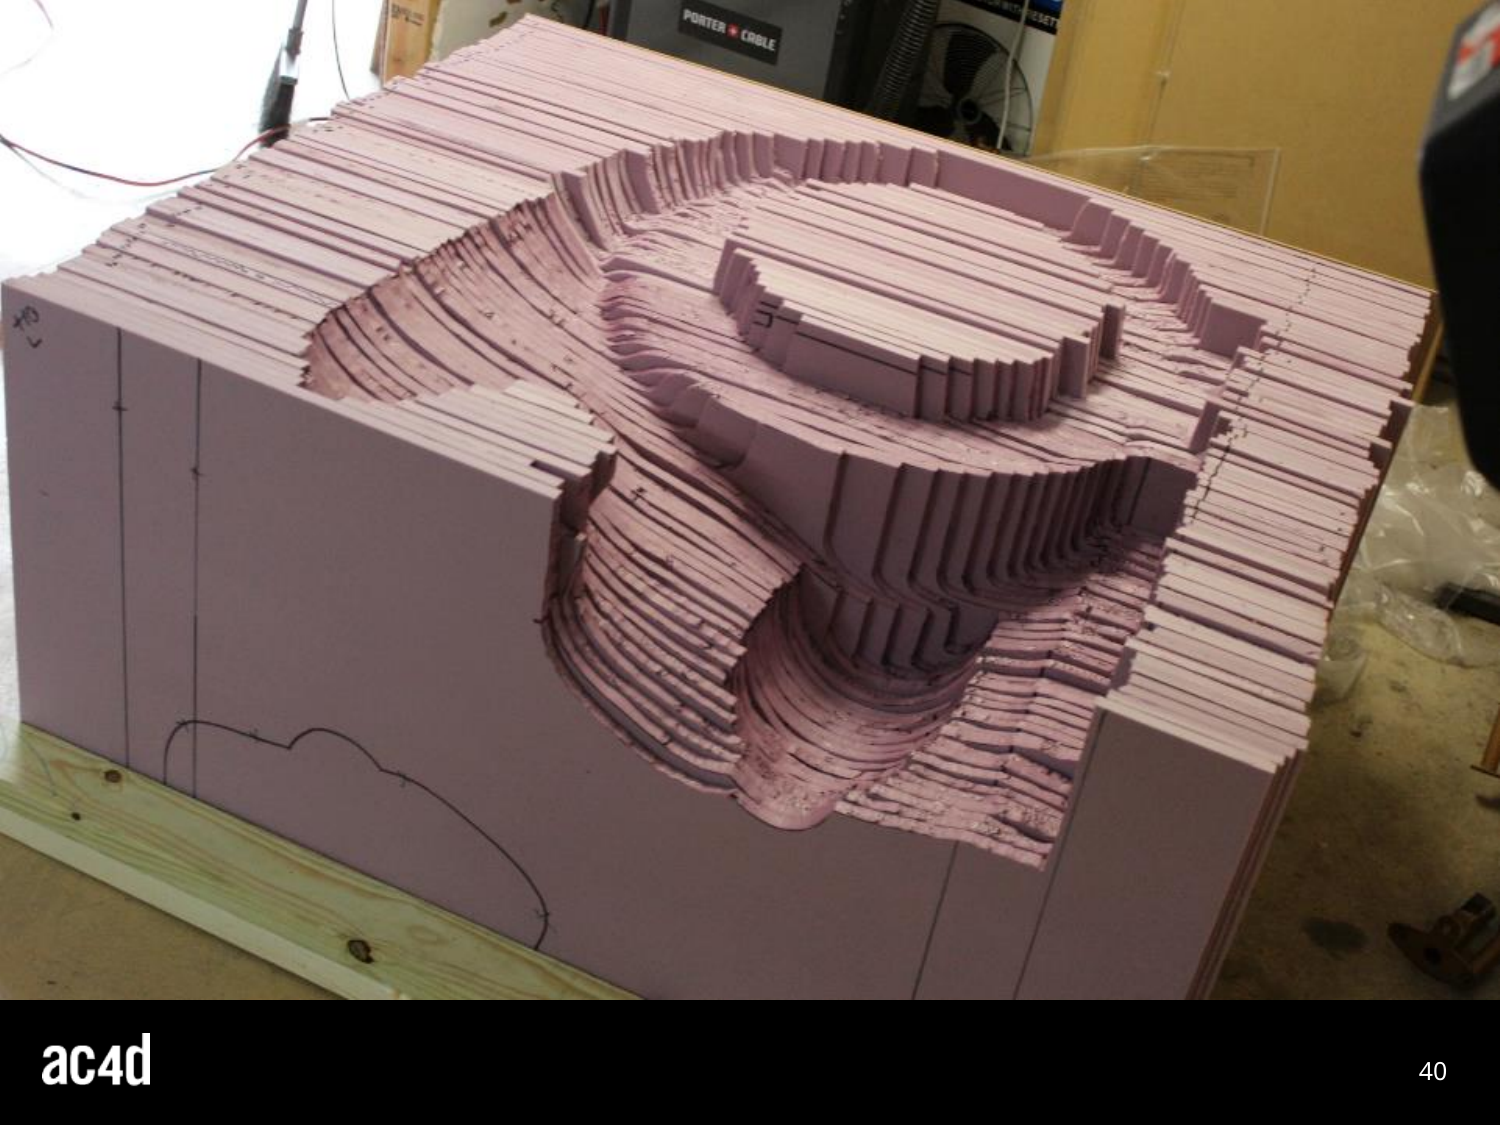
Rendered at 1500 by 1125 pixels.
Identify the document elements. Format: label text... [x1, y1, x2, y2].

slide_number 40 [1112, 1042, 1463, 1103]
picture [42, 1033, 150, 1088]
picture [0, 0, 1500, 1001]
